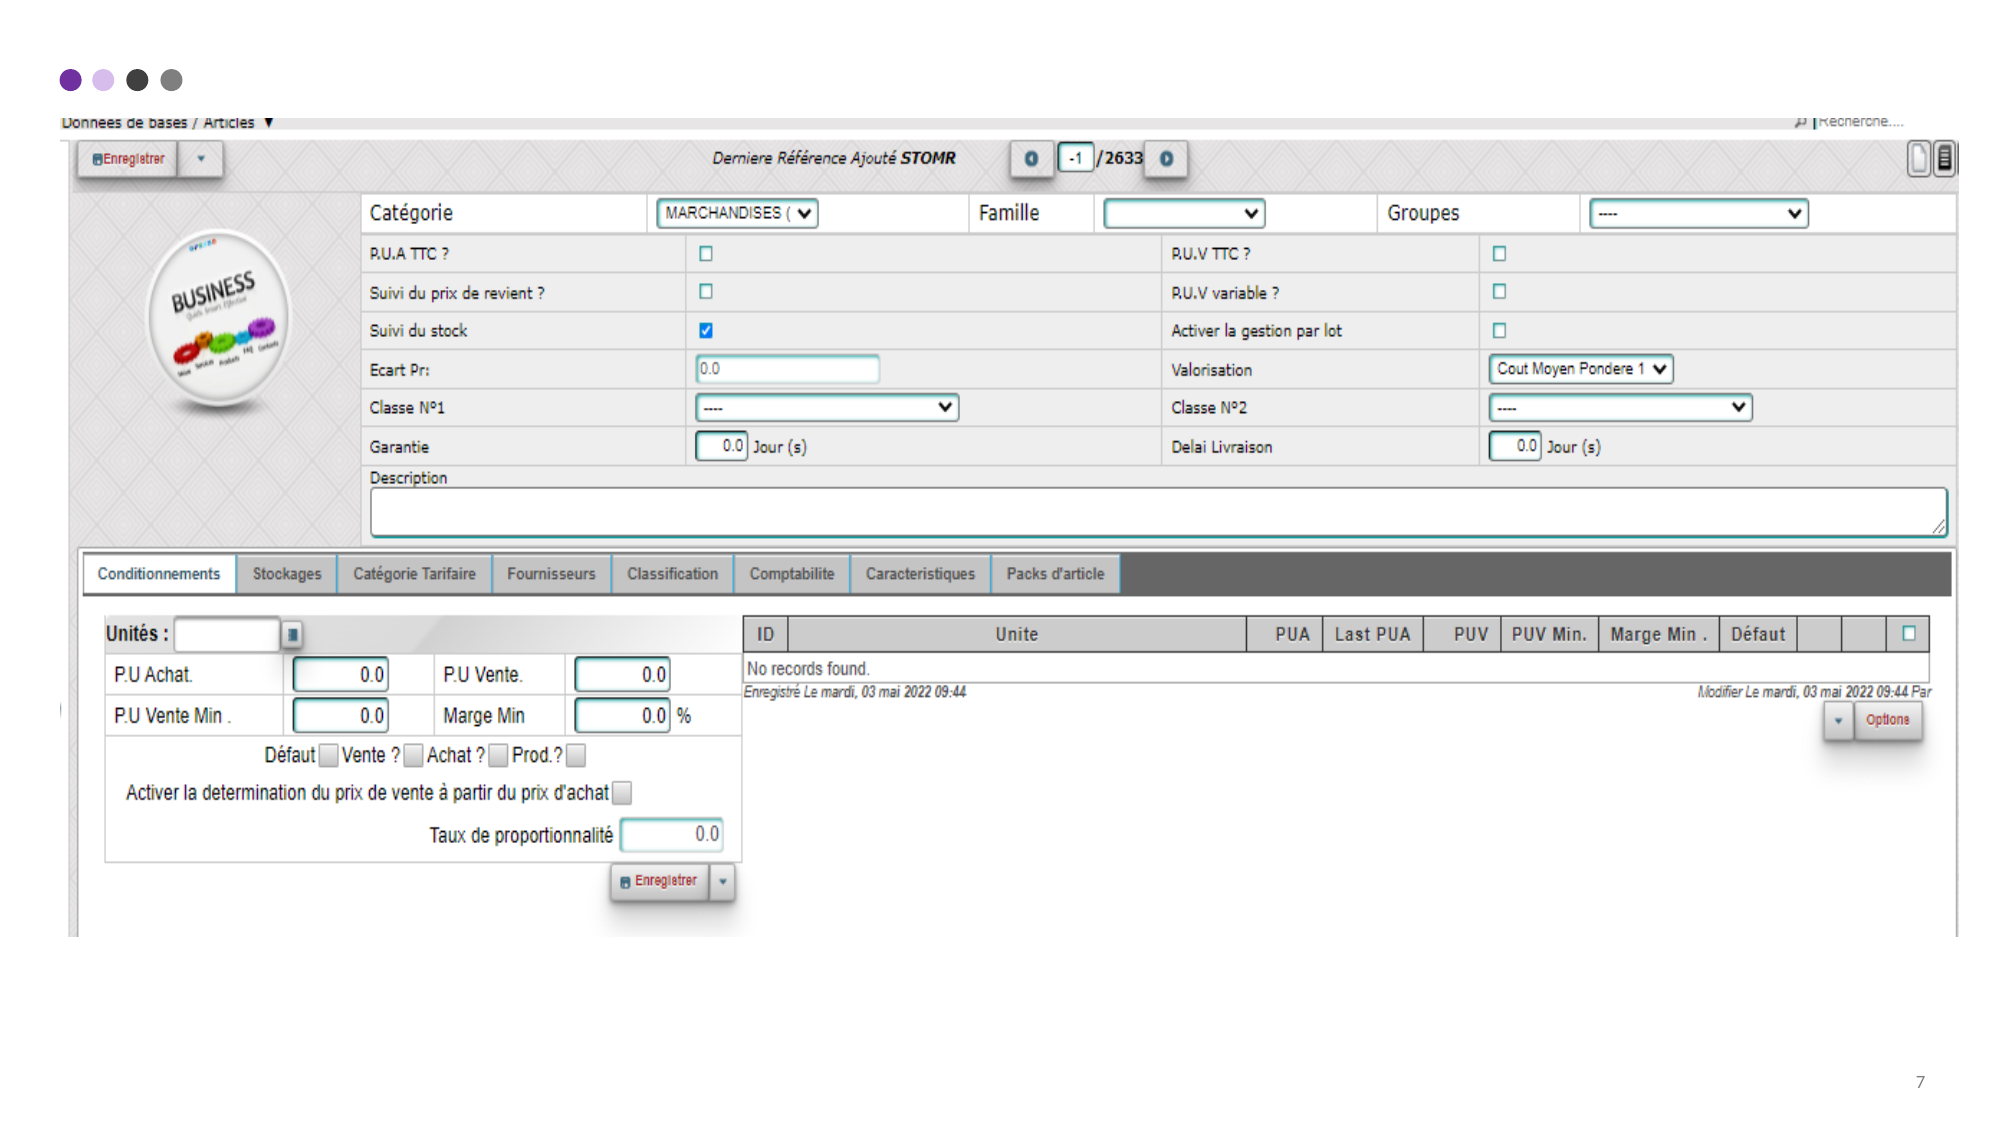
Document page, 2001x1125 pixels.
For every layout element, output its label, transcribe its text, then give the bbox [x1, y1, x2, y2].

slide_number 7 [1490, 1060, 1941, 1102]
picture [60, 118, 1959, 937]
